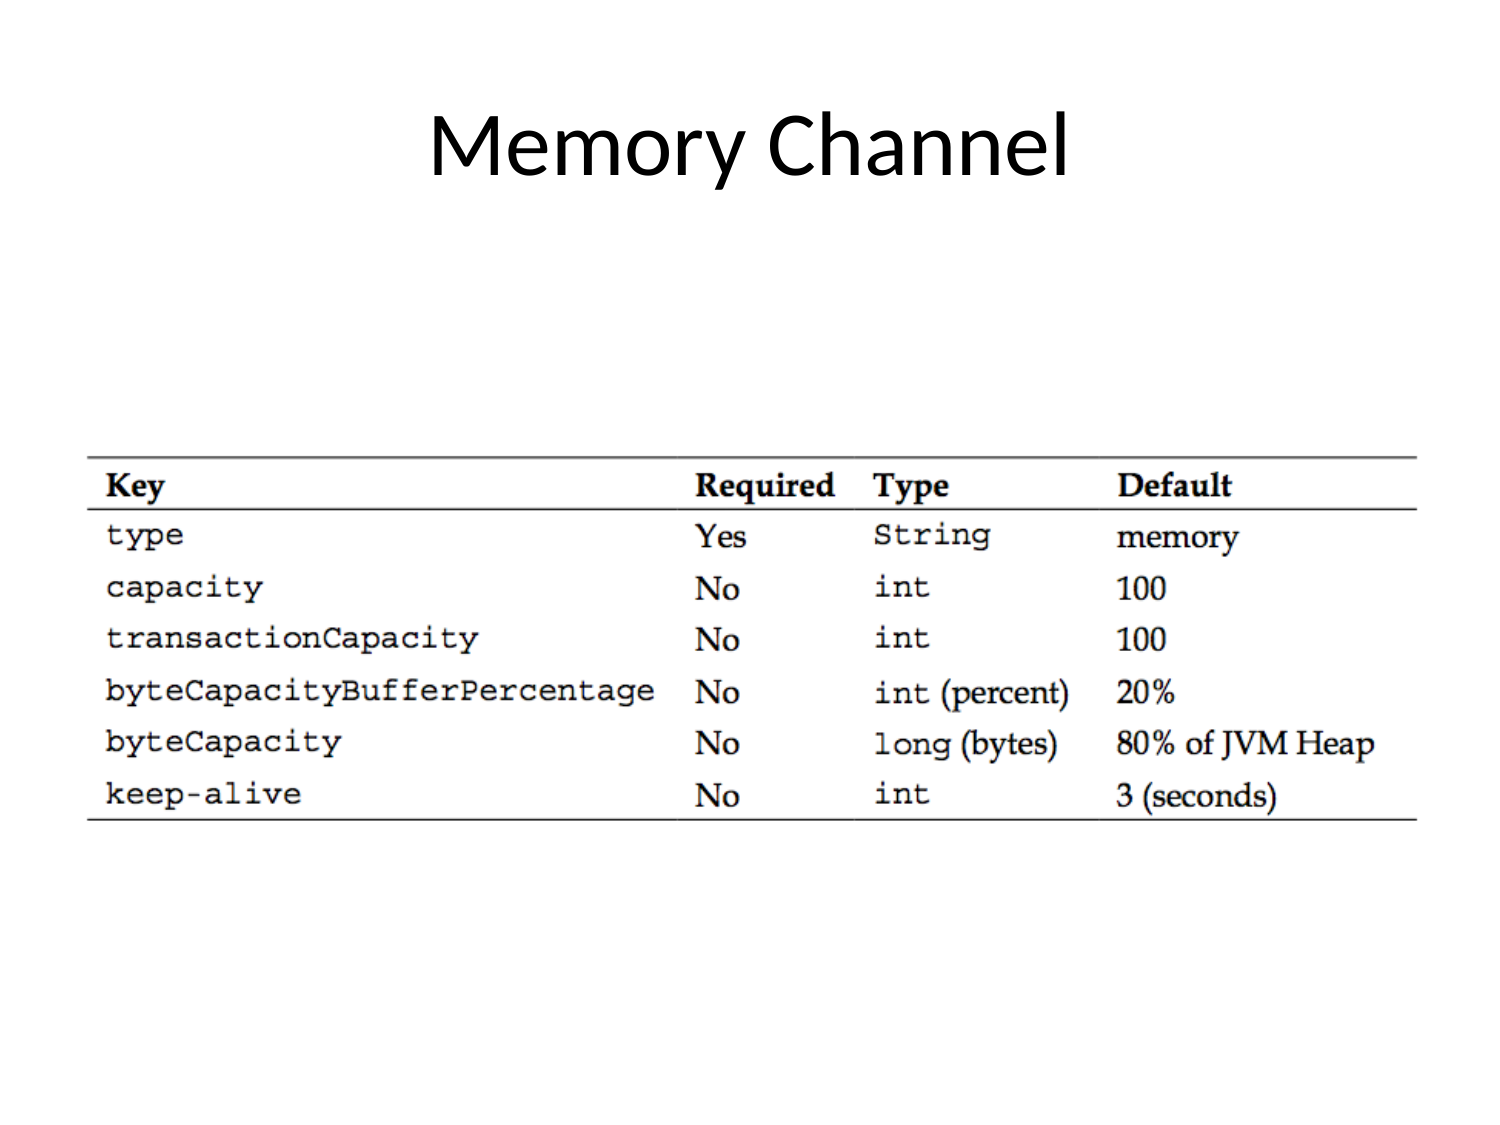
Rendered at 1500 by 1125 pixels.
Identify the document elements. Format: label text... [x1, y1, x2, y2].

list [74, 262, 1426, 1006]
title Memory Channel [75, 45, 1425, 233]
